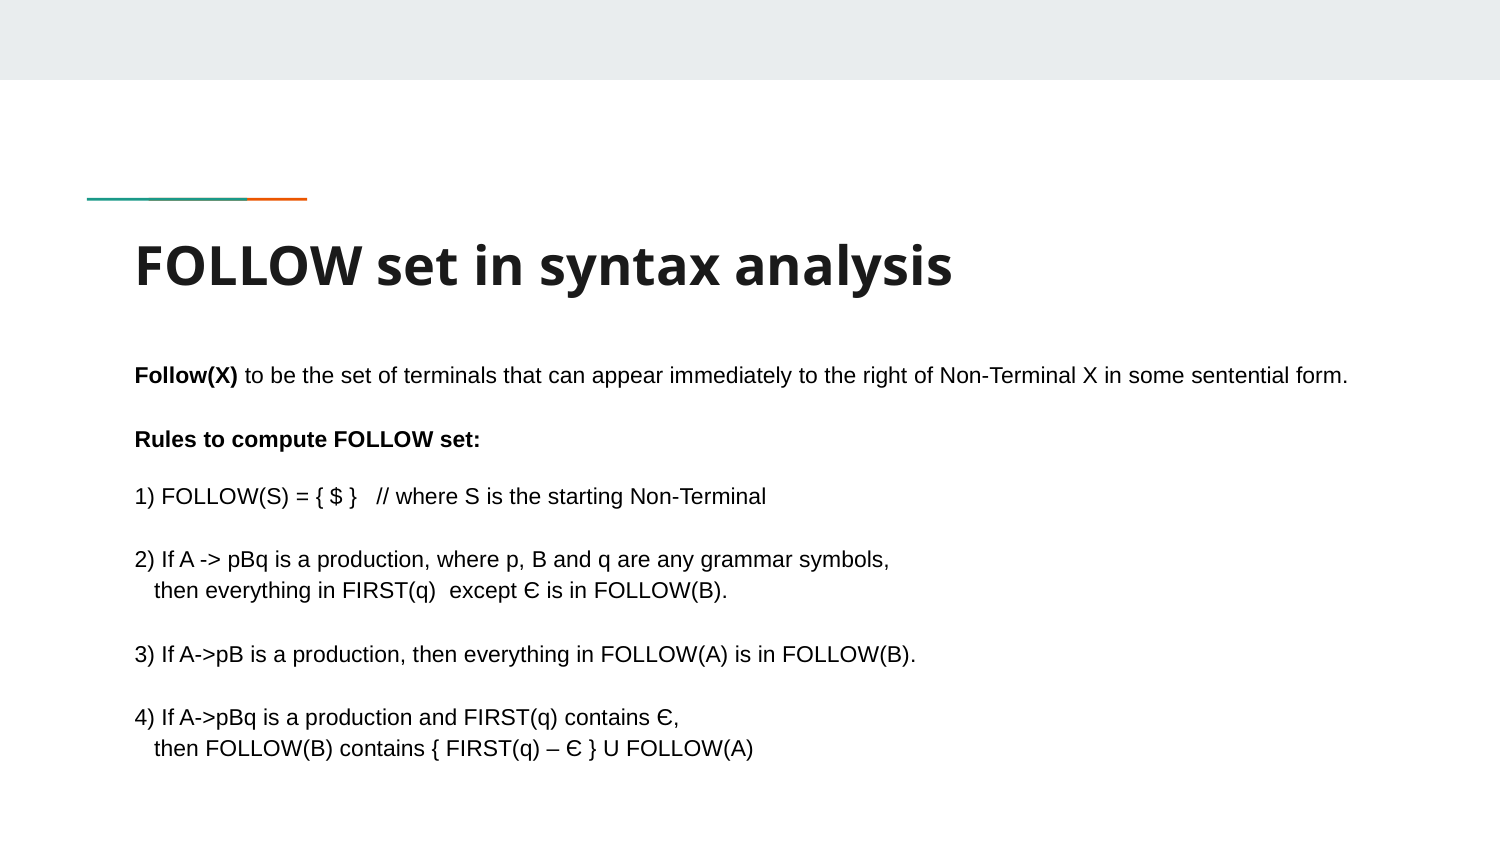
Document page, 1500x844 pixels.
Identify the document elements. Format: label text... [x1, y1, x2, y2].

list Follow(X) to be the set of terminals that can appear immediately to the right of Non-Terminal X in some sentential form. Rules to compute FOLLOW set: 1) FOLLOW(S) = { $ } // where S is the starting Non-Terminal 2) If A -> pBq is a production, where p, B and q are any grammar symbols, then everything in FIRST(q) except Є is in FOLLOW(B). 3) If A->pB is a production, then everything in FOLLOW(A) is in FOLLOW(B). 4) If A->pBq is a production and FIRST(q) contains Є, then FOLLOW(B) contains { FIRST(q) – Є } U FOLLOW(A) [119, 341, 1381, 789]
title FOLLOW set in syntax analysis [119, 216, 1381, 305]
